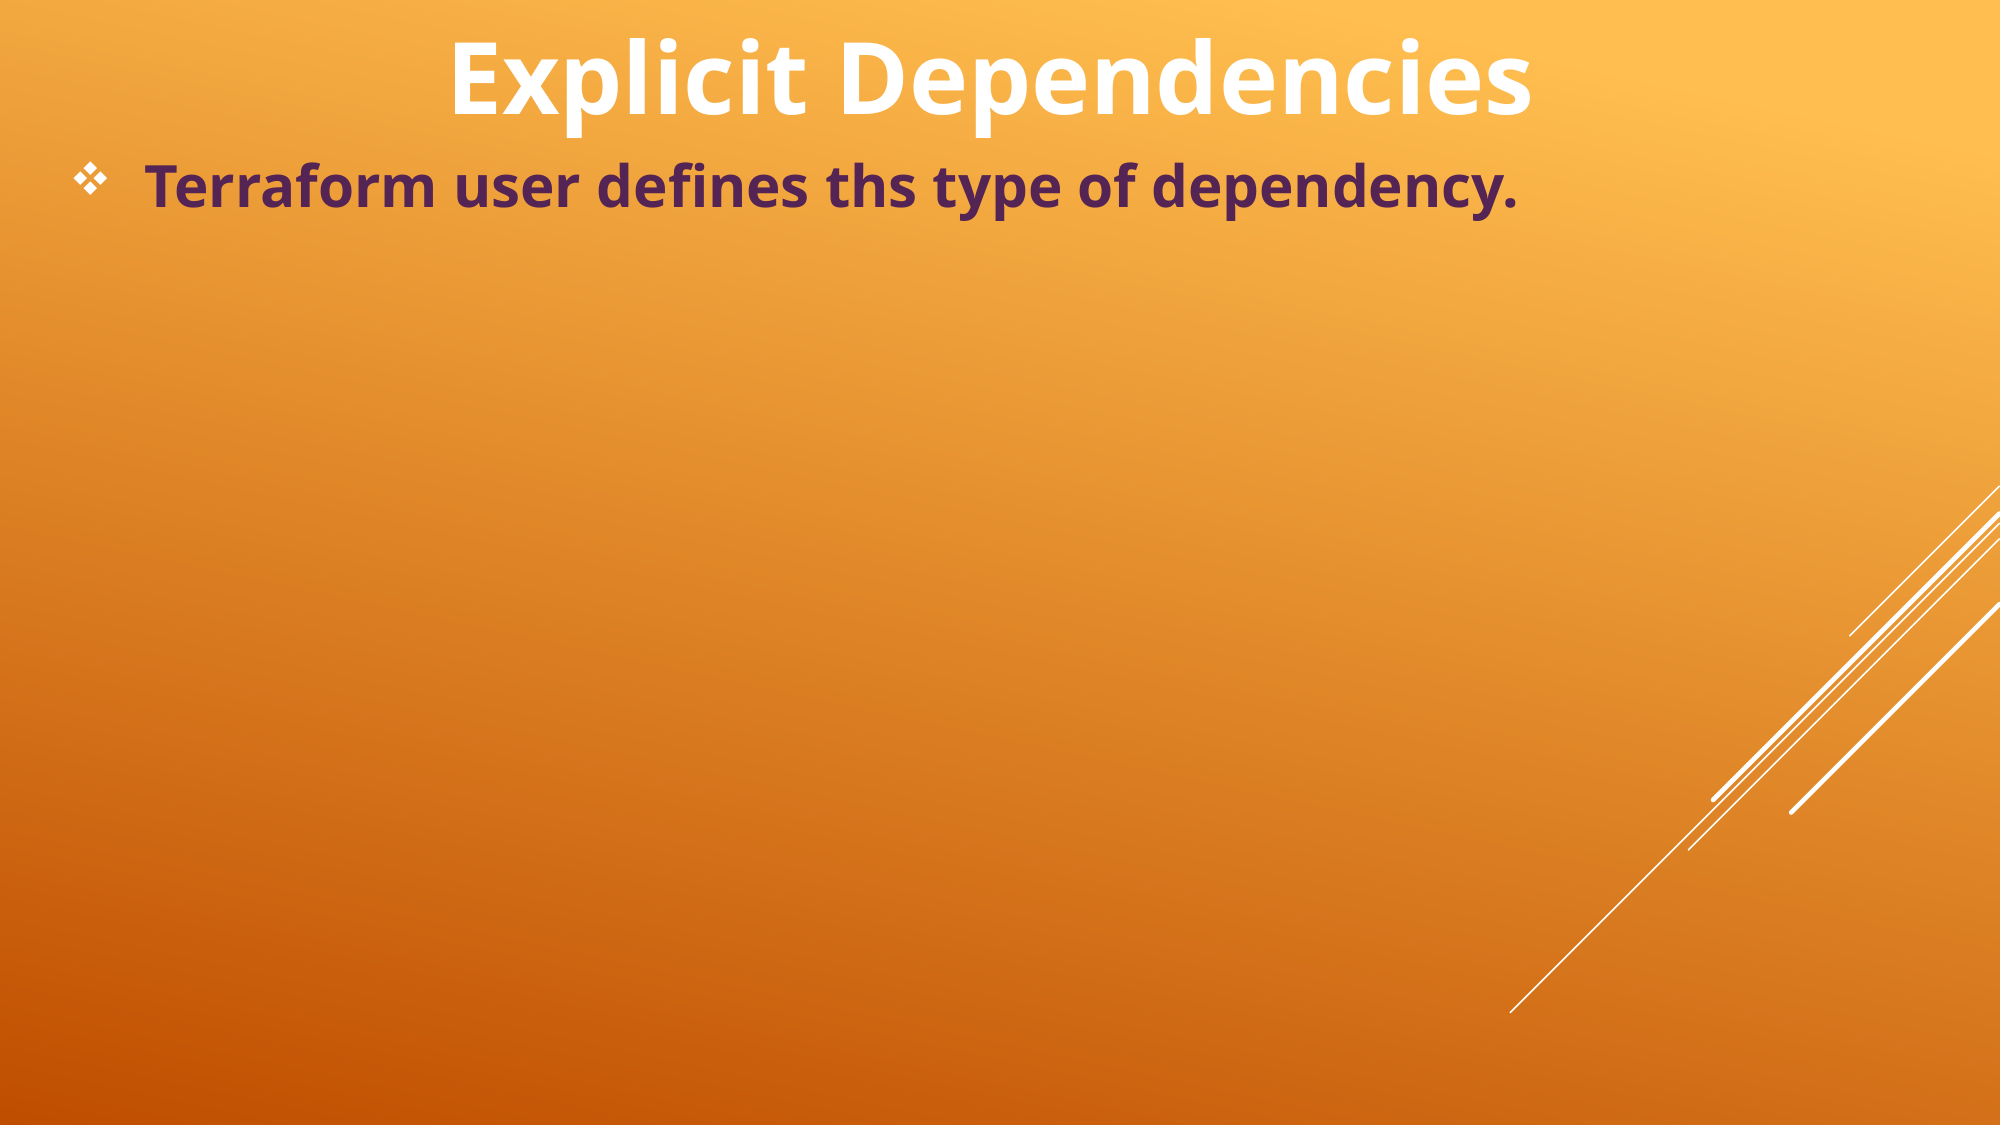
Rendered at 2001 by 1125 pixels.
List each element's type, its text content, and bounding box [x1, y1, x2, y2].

list Terraform user defines ths type of dependency. [54, 141, 1928, 1066]
title Explicit Dependencies [92, 26, 1890, 141]
